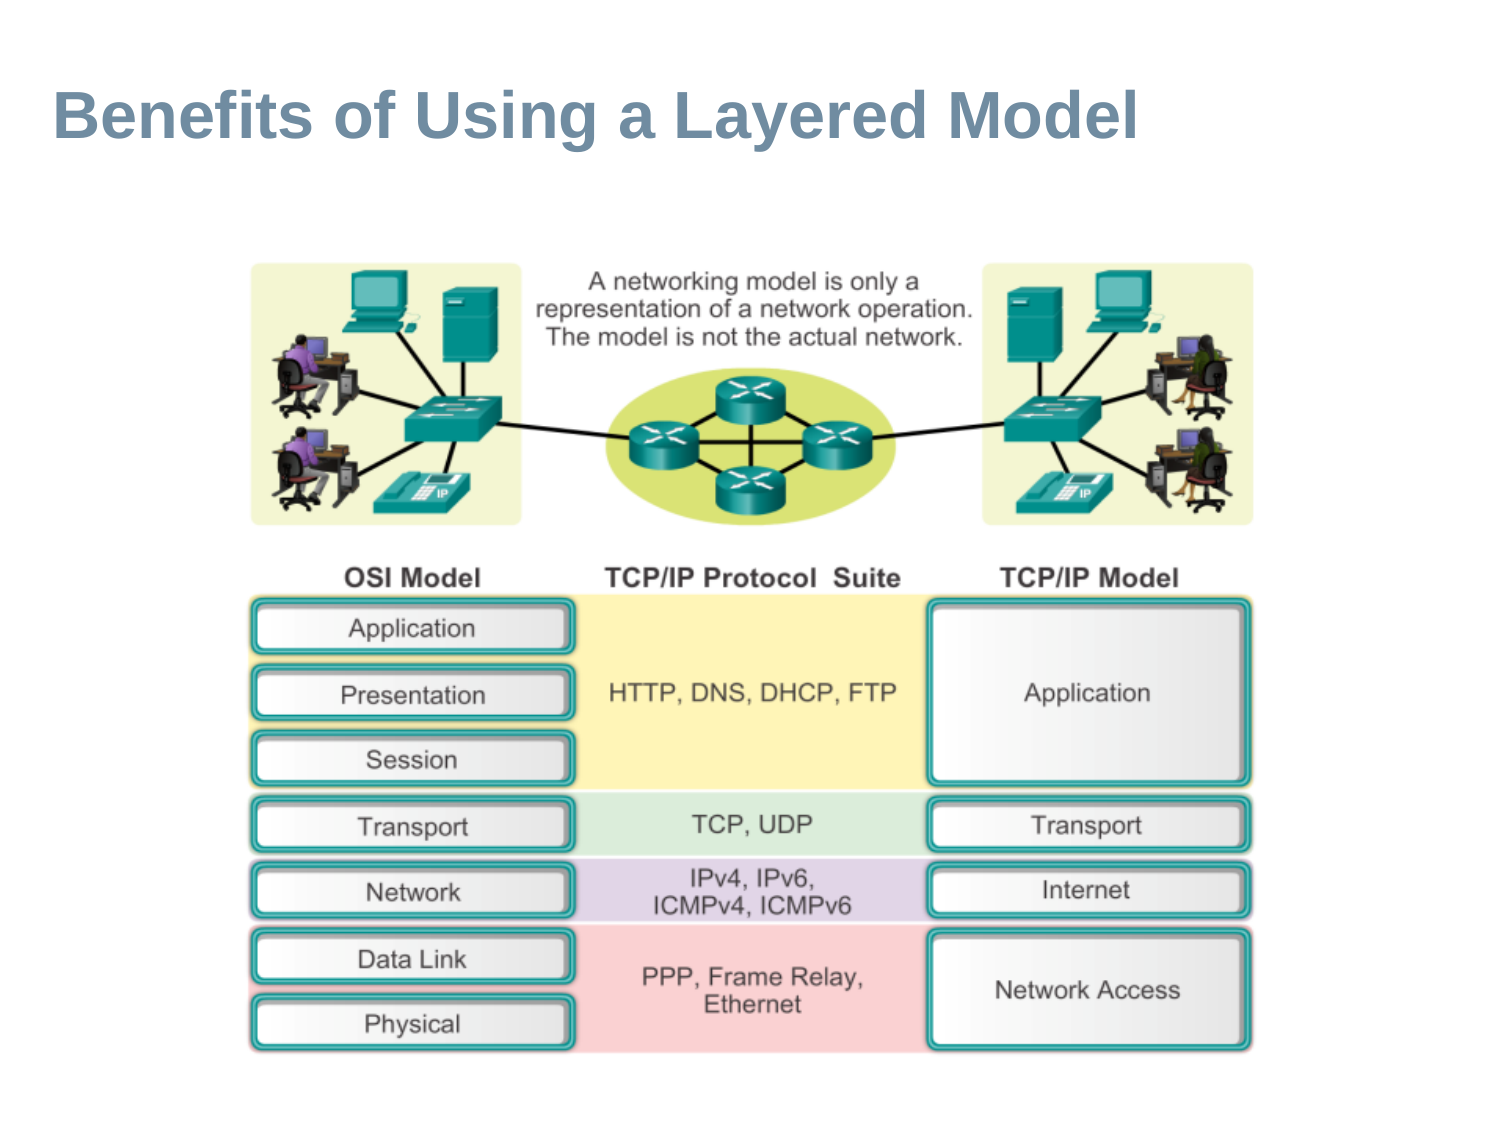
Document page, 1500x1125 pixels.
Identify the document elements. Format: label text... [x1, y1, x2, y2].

title Benefits of Using a Layered Model [38, 22, 1478, 160]
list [34, 252, 1468, 1061]
